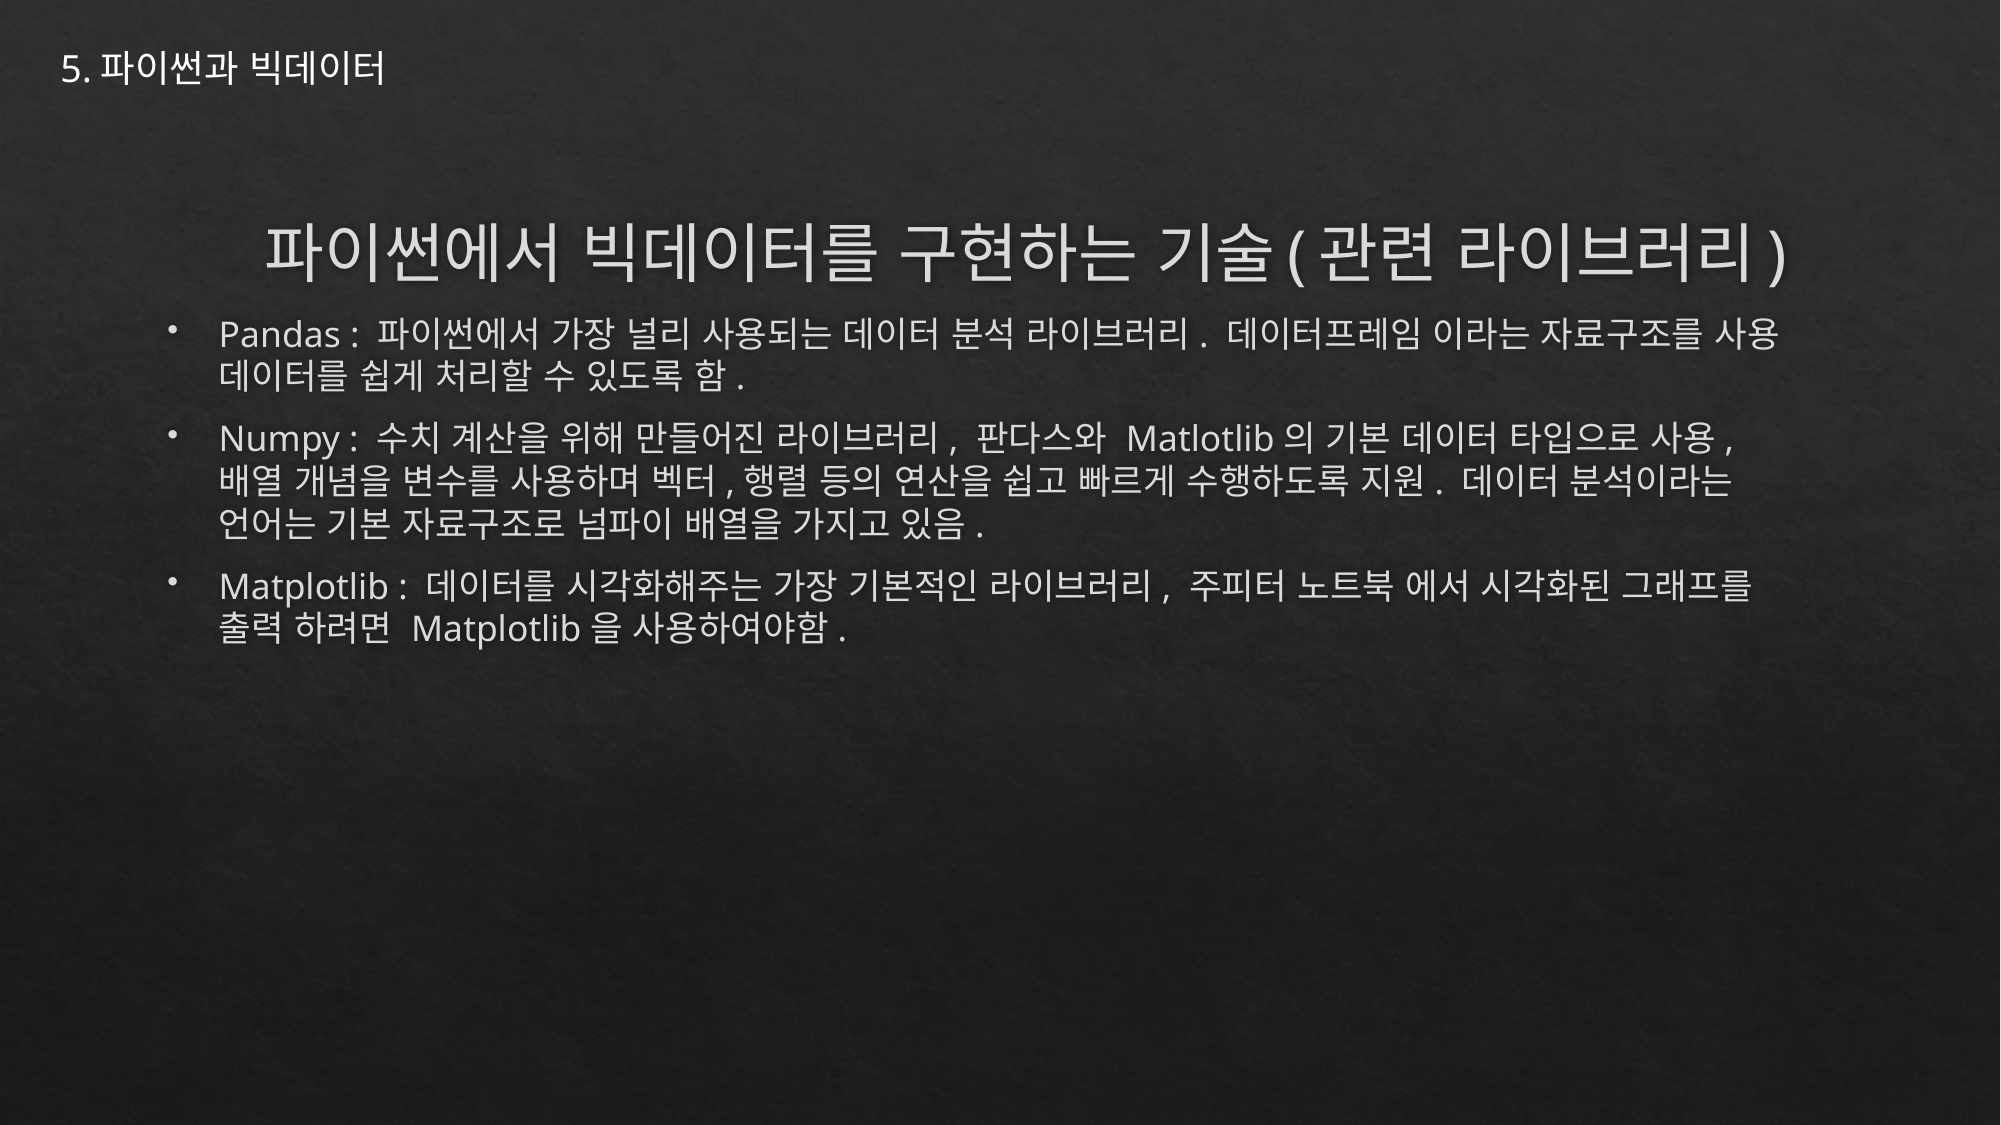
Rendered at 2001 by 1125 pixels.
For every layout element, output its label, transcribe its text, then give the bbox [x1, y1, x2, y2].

list Pandas : 파이썬에서 가장 널리 사용되는 데이터 분석 라이브러리. 데이터프레임 이라는 자료구조를 사용 데이터를 쉽게 처리할 수 있도록 함. Numpy : 수치 계산을 위해 만들어진 라이브러리, 판다스와 Matlotlib의 기본 데이터 타입으로 사용, 배열 개념을 변수를 사용하며 벡터,행렬 등의 연산을 쉽고 빠르게 수행하도록 지원. 데이터 분석이라는 언어는 기본 자료구조로 넘파이 배열을 가지고 있음. Matplotlib : 데이터를 시각화해주는 가장 기본적인 라이브러리, 주피터 노트북 에서 시각화된 그래프를 출력 하려면 Matplotlib을 사용하여야함. [147, 304, 1814, 1012]
text_box 5.파이썬과 빅데이터 [45, 38, 417, 98]
title 파이썬에서 빅데이터를 구현하는 기술(관련 라이브러리) [238, 198, 1814, 299]
